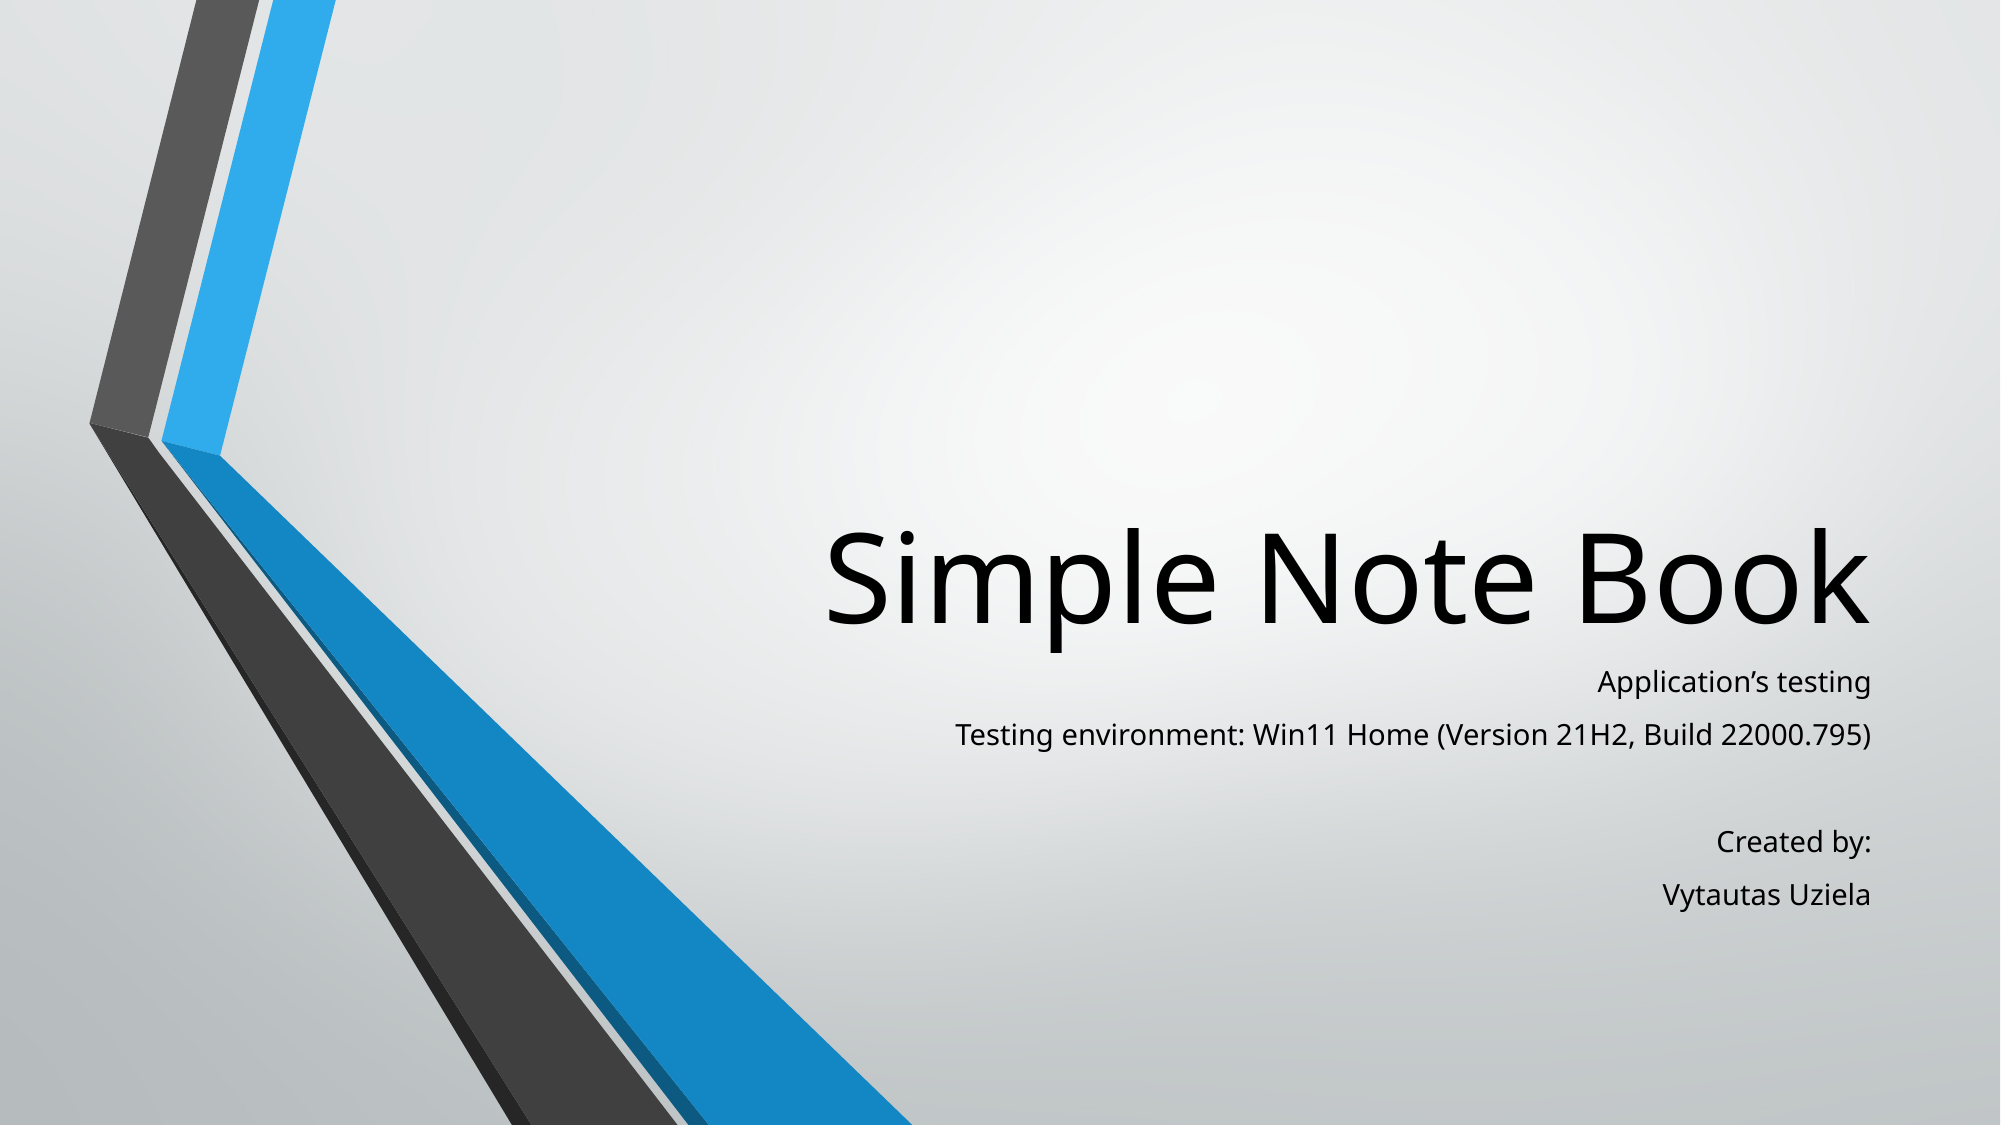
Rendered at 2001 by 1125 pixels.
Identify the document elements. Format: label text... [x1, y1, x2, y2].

title Simple Note Book [480, 226, 1887, 656]
subtitle Application’s testing Testing environment: Win11 Home (Version 21H2, Build 22000.795) Created by: Vytautas Uziela [740, 655, 1887, 928]
